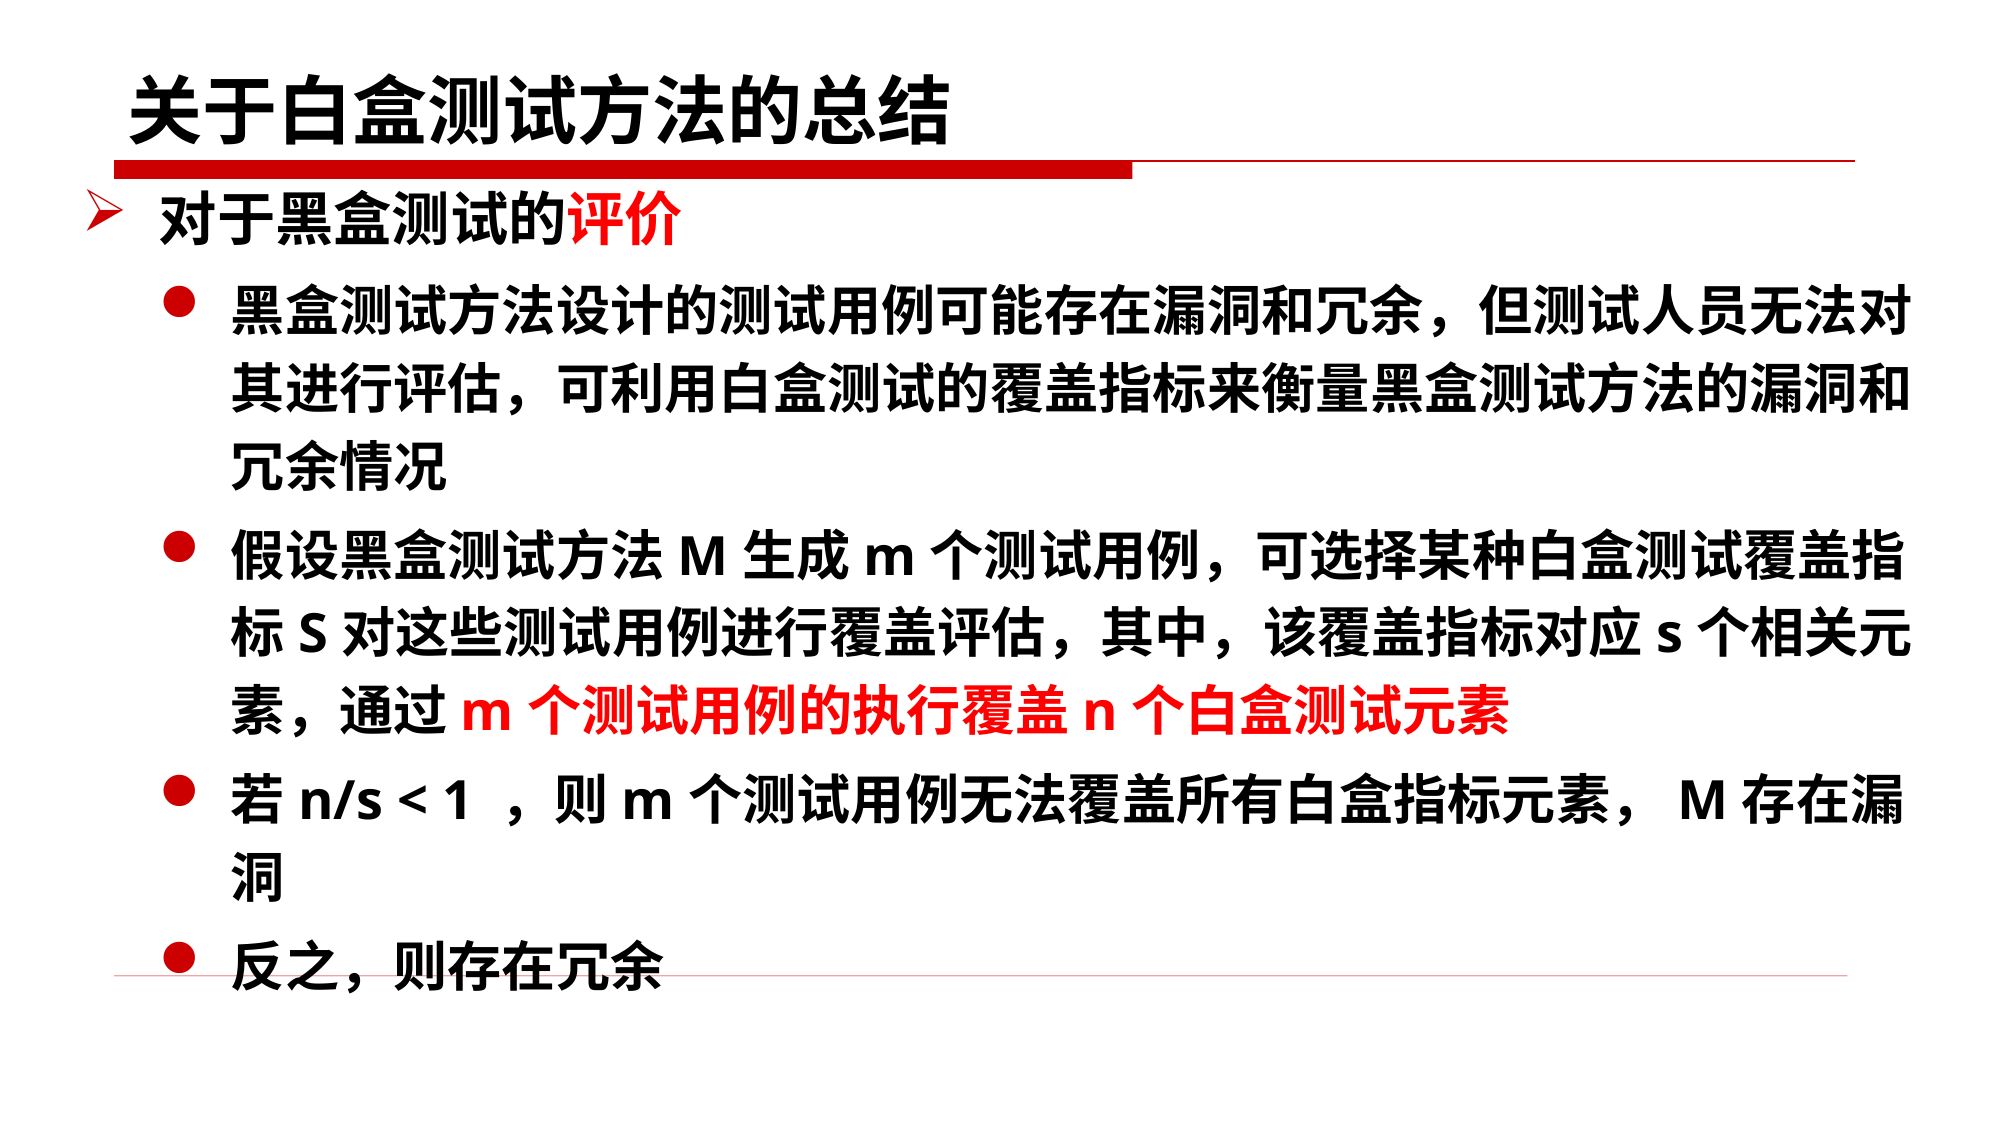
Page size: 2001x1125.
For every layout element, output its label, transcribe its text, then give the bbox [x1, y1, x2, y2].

list 对于黑盒测试的评价 黑盒测试方法设计的测试用例可能存在漏洞和冗余，但测试人员无法对其进行评估，可利用白盒测试的覆盖指标来衡量黑盒测试方法的漏洞和冗余情况 假设黑盒测试方法M生成m个测试用例，可选择某种白盒测试覆盖指标S对这些测试用例进行覆盖评估，其中，该覆盖指标对应s个相关元素，通过m个测试用例的执行覆盖n个白盒测试元素 若n/s < 1 ，则m个测试用例无法覆盖所有白盒指标元素，M存在漏洞 反之，则存在冗余 [66, 160, 1934, 956]
title 关于白盒测试方法的总结 [112, 42, 1863, 160]
